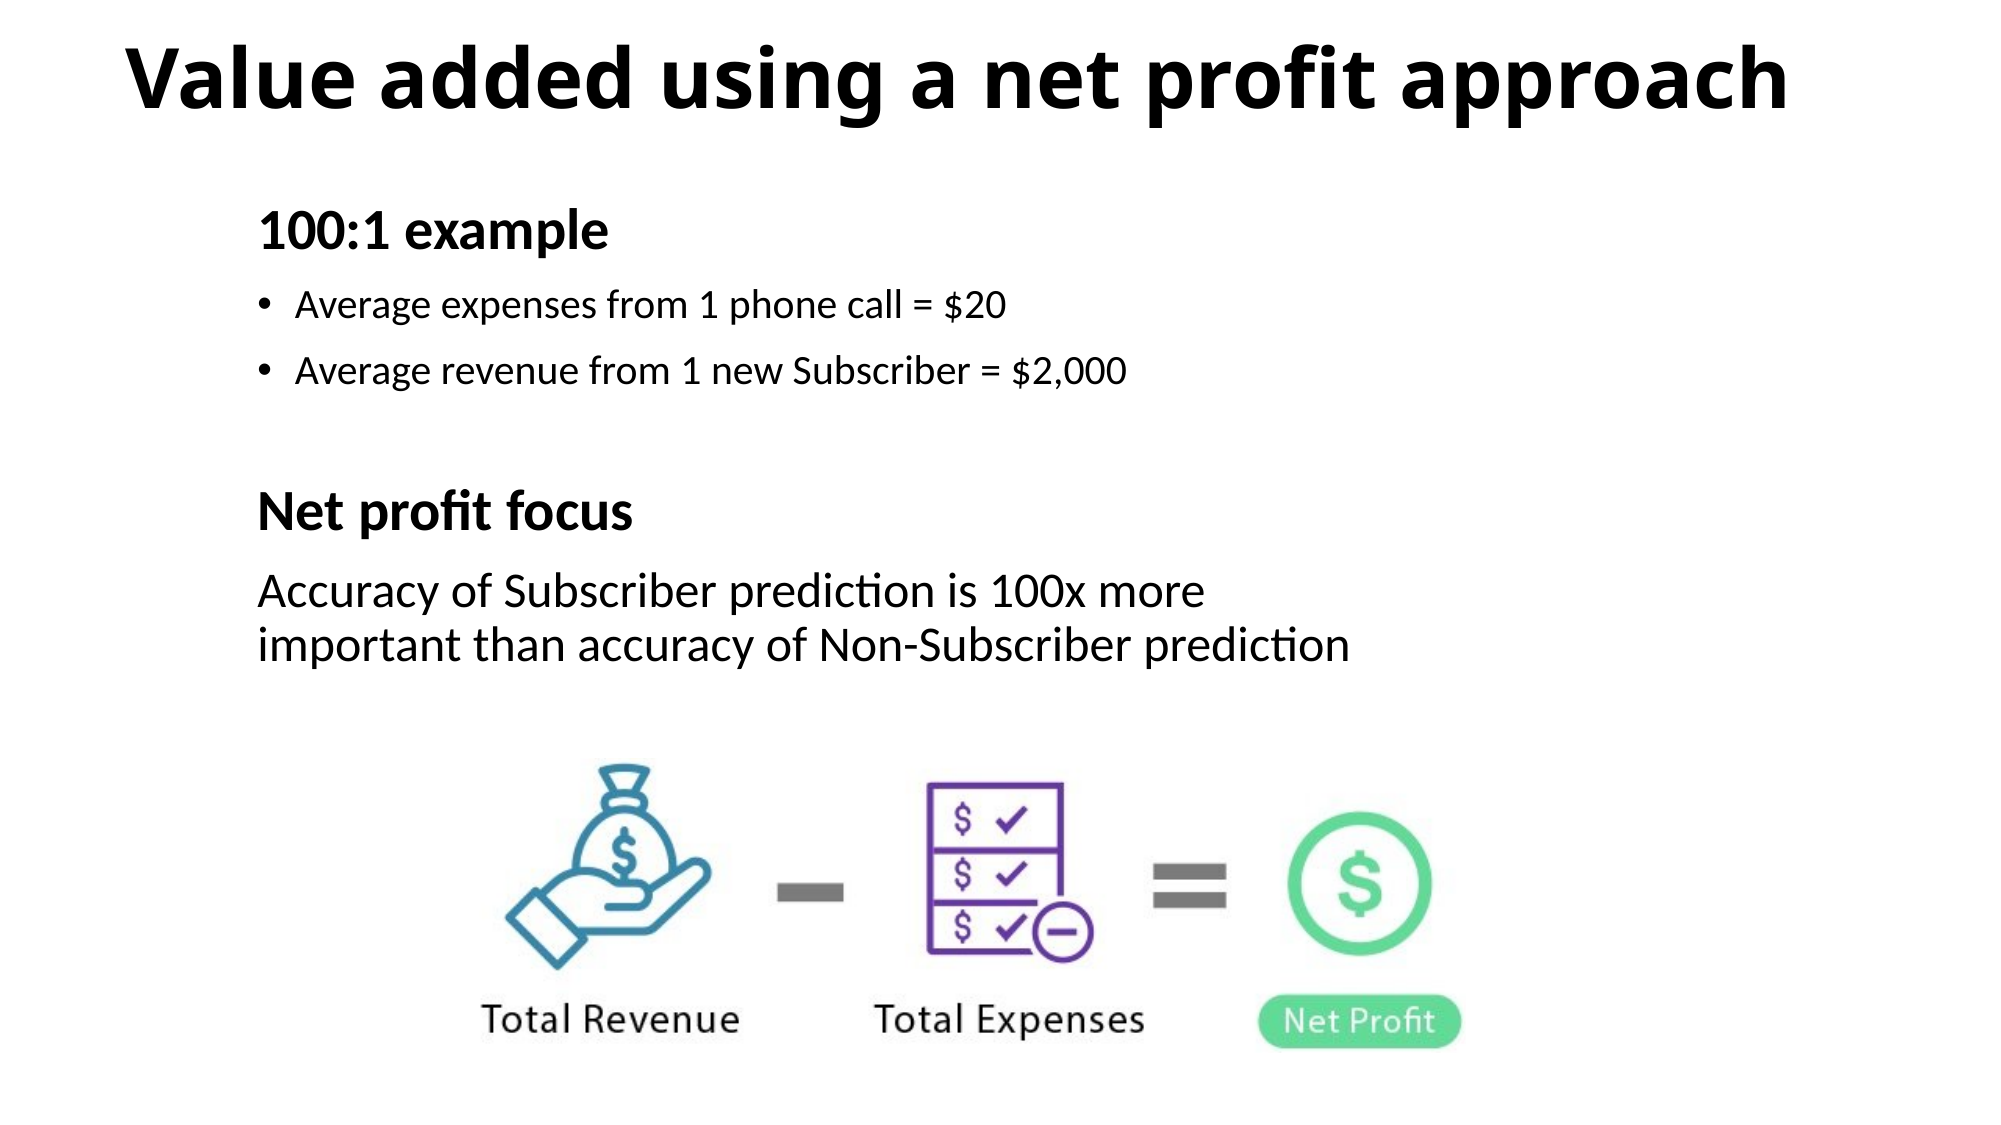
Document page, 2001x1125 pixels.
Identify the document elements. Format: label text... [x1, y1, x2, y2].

title Value added using a net profit approach [109, 26, 1835, 137]
list 100:1 example Average expenses from 1 phone call = $20 Average revenue from 1 new Subscriber = $2,000 Net profit focus Accuracy of Subscriber prediction is 100x more important than accuracy of Non-Subscriber prediction [242, 191, 1380, 906]
picture [479, 758, 1466, 1053]
